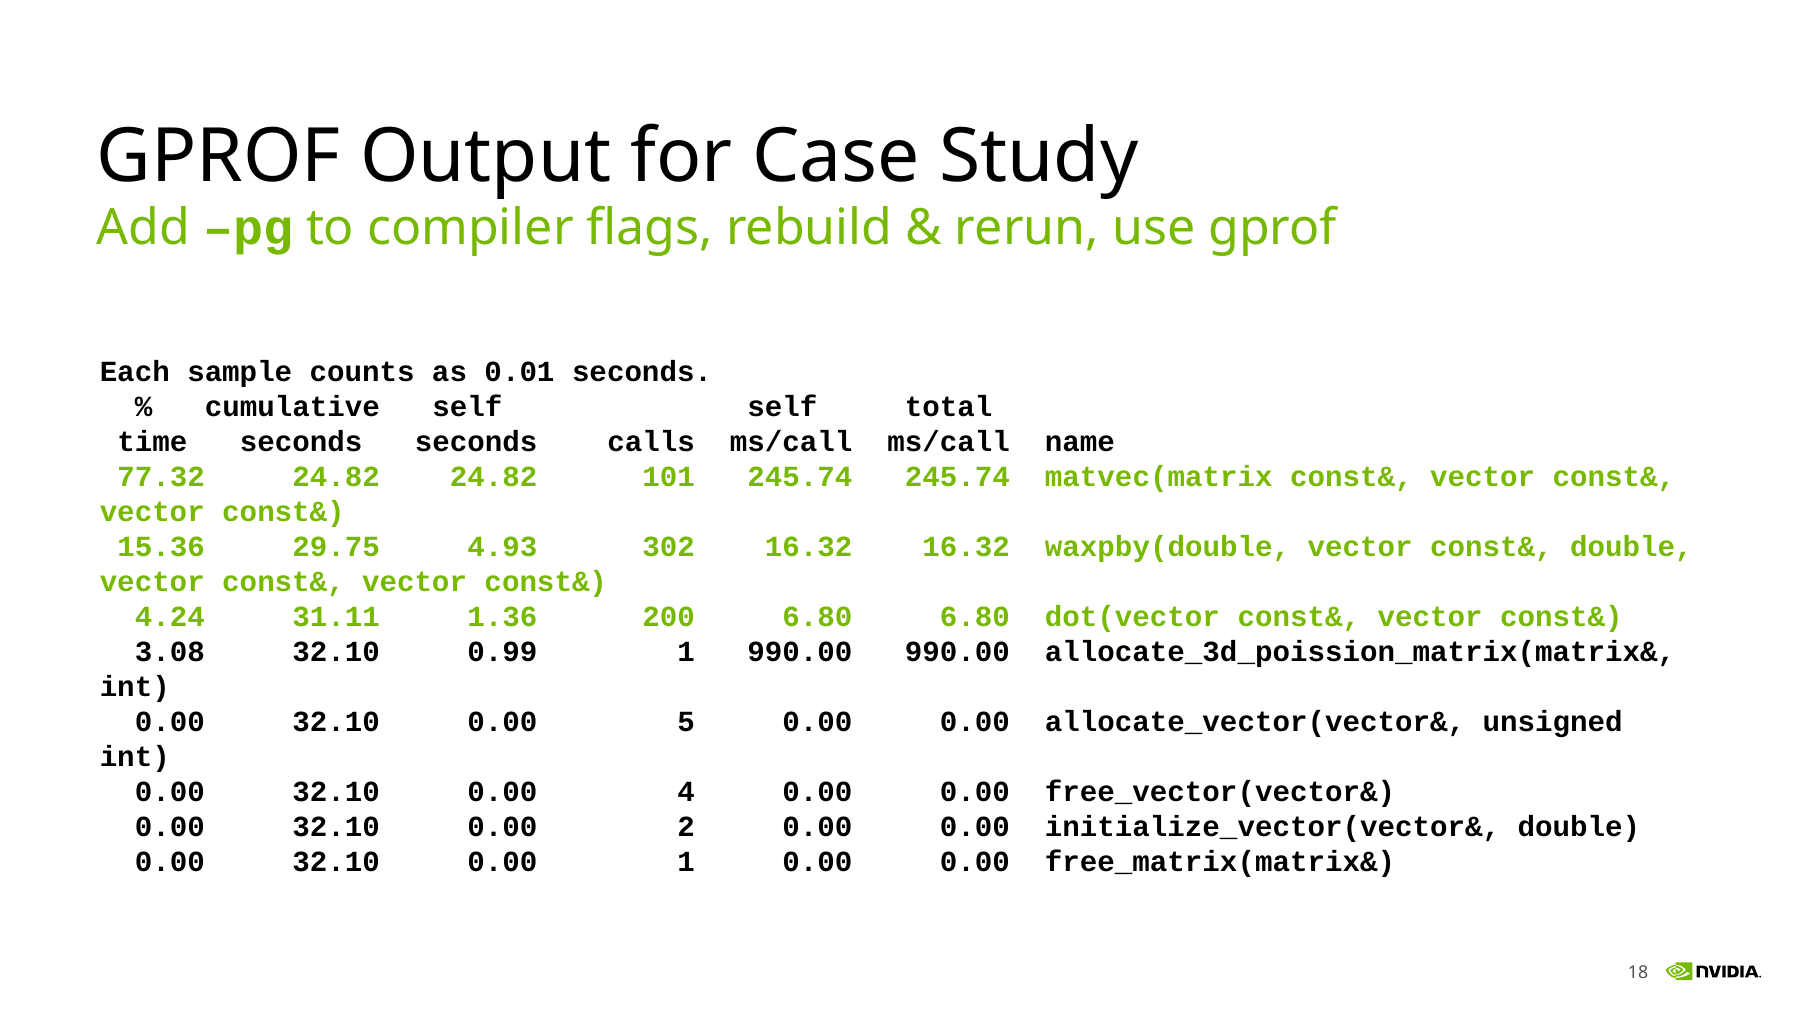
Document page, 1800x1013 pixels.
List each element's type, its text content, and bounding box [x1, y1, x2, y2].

list Add –pg to compiler flags, rebuild & rerun, use gprof [81, 193, 1719, 281]
title GPROF Output for Case Study [81, 108, 1719, 193]
list Each sample counts as 0.01 seconds. % cumulative self self total time seconds seconds calls ms/call ms/call name 77.32 24.82 24.82 101 245.74 245.74 matvec(matrix const&, vector const&, vector const&) 15.36 29.75 4.93 302 16.32 16.32 waxpby(double, vector const&, double, vector const&, vector const&) 4.24 31.11 1.36 200 6.80 6.80 dot(vector const&, vector const&) 3.08 32.10 0.99 1 990.00 990.00 allocate_3d_poission_matrix(matrix&, int) 0.00 32.10 0.00 5 0.00 0.00 allocate_vector(vector&, unsigned int) 0.00 32.10 0.00 4 0.00 0.00 free_vector(vector&) 0.00 32.10 0.00 2 0.00 0.00 initialize_vector(vector&, double) 0.00 32.10 0.00 1 0.00 0.00 free_matrix(matrix&) [84, 344, 1717, 956]
